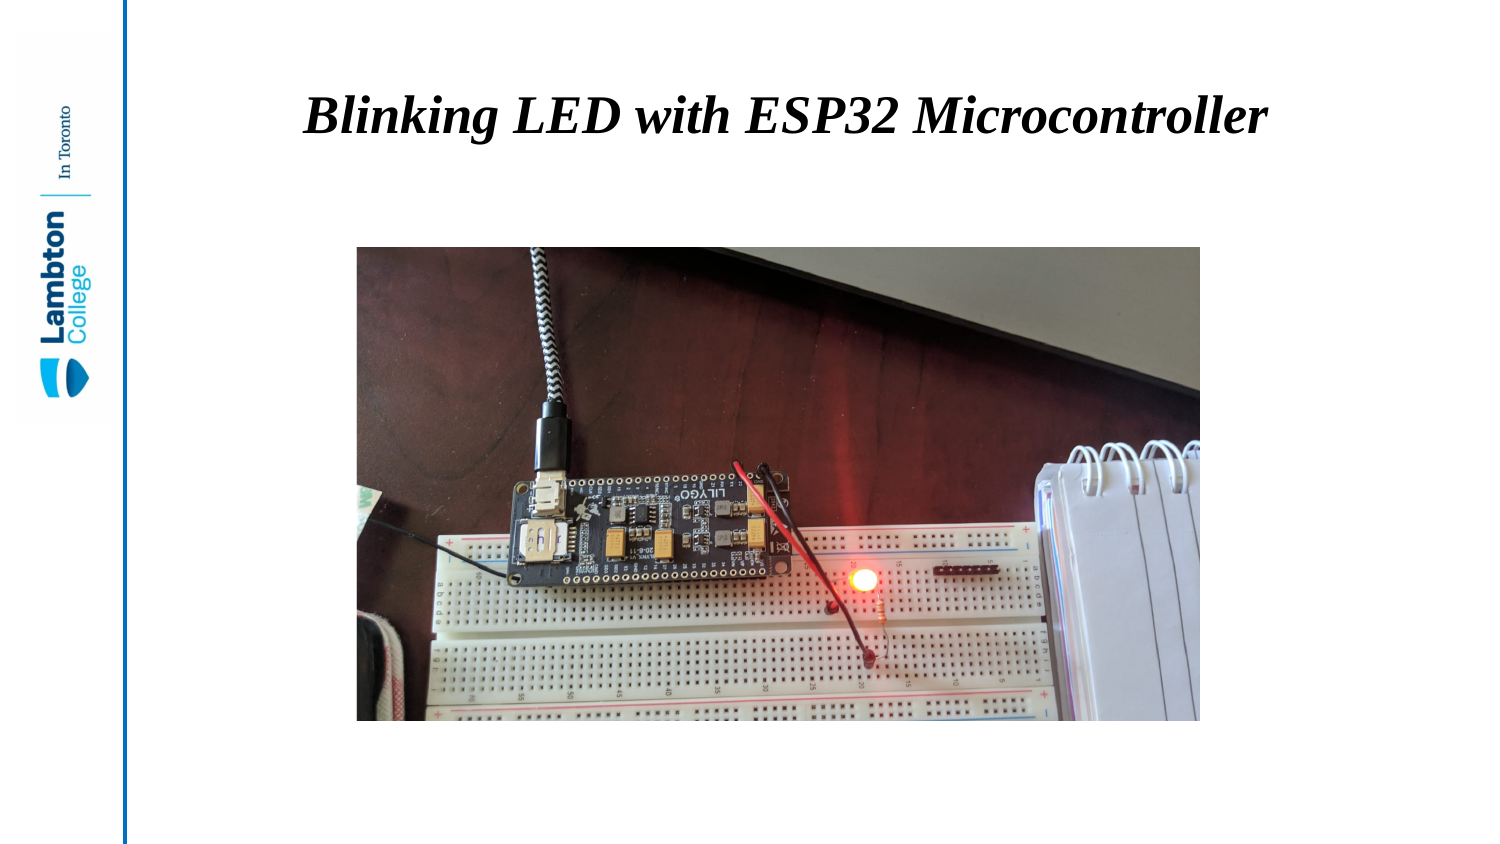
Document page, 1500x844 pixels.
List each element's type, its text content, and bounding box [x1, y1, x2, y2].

picture [358, 61, 1200, 844]
picture [18, 33, 113, 422]
title Blinking LED with ESP32 Microcontroller [150, 48, 1350, 175]
